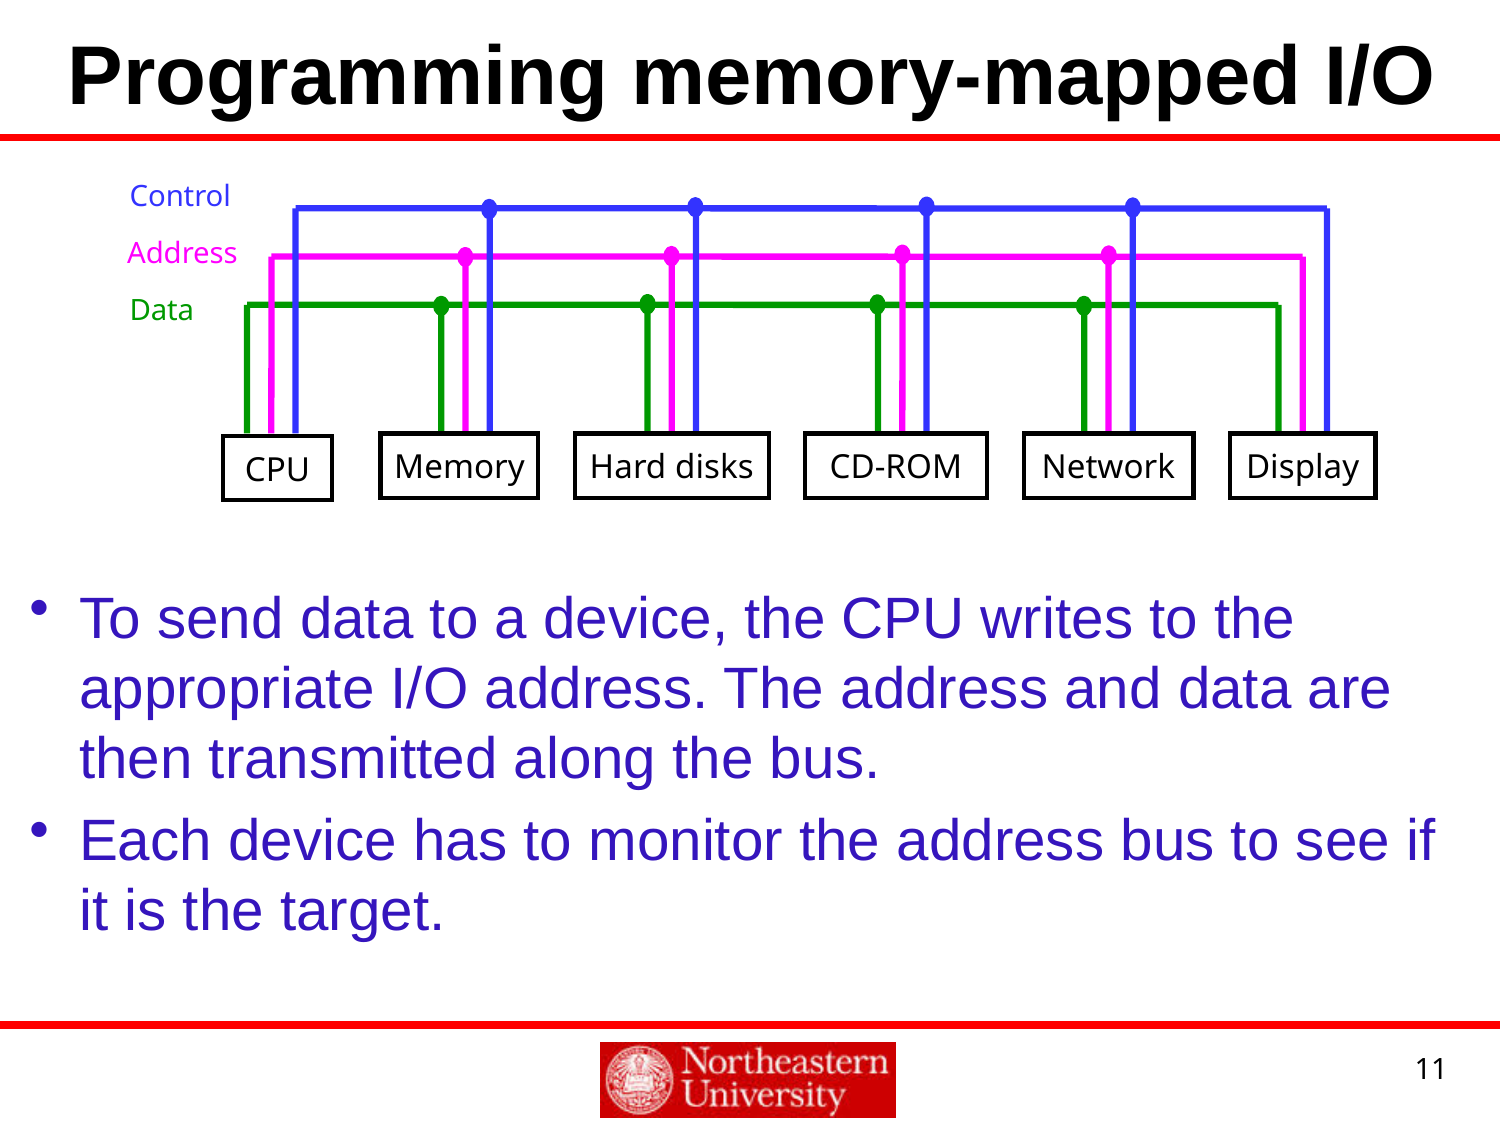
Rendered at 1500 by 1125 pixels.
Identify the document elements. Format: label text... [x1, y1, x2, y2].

list To send data to a device, the CPU writes to the appropriate I/O address. The address and data are then transmitted along the bus. Each device has to monitor the address bus to see if it is the target. [14, 572, 1484, 1021]
slide_number 11 [1375, 1042, 1464, 1121]
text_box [115, 162, 1376, 501]
picture [600, 1042, 896, 1118]
title Programming memory-mapped I/O [20, 24, 1484, 118]
